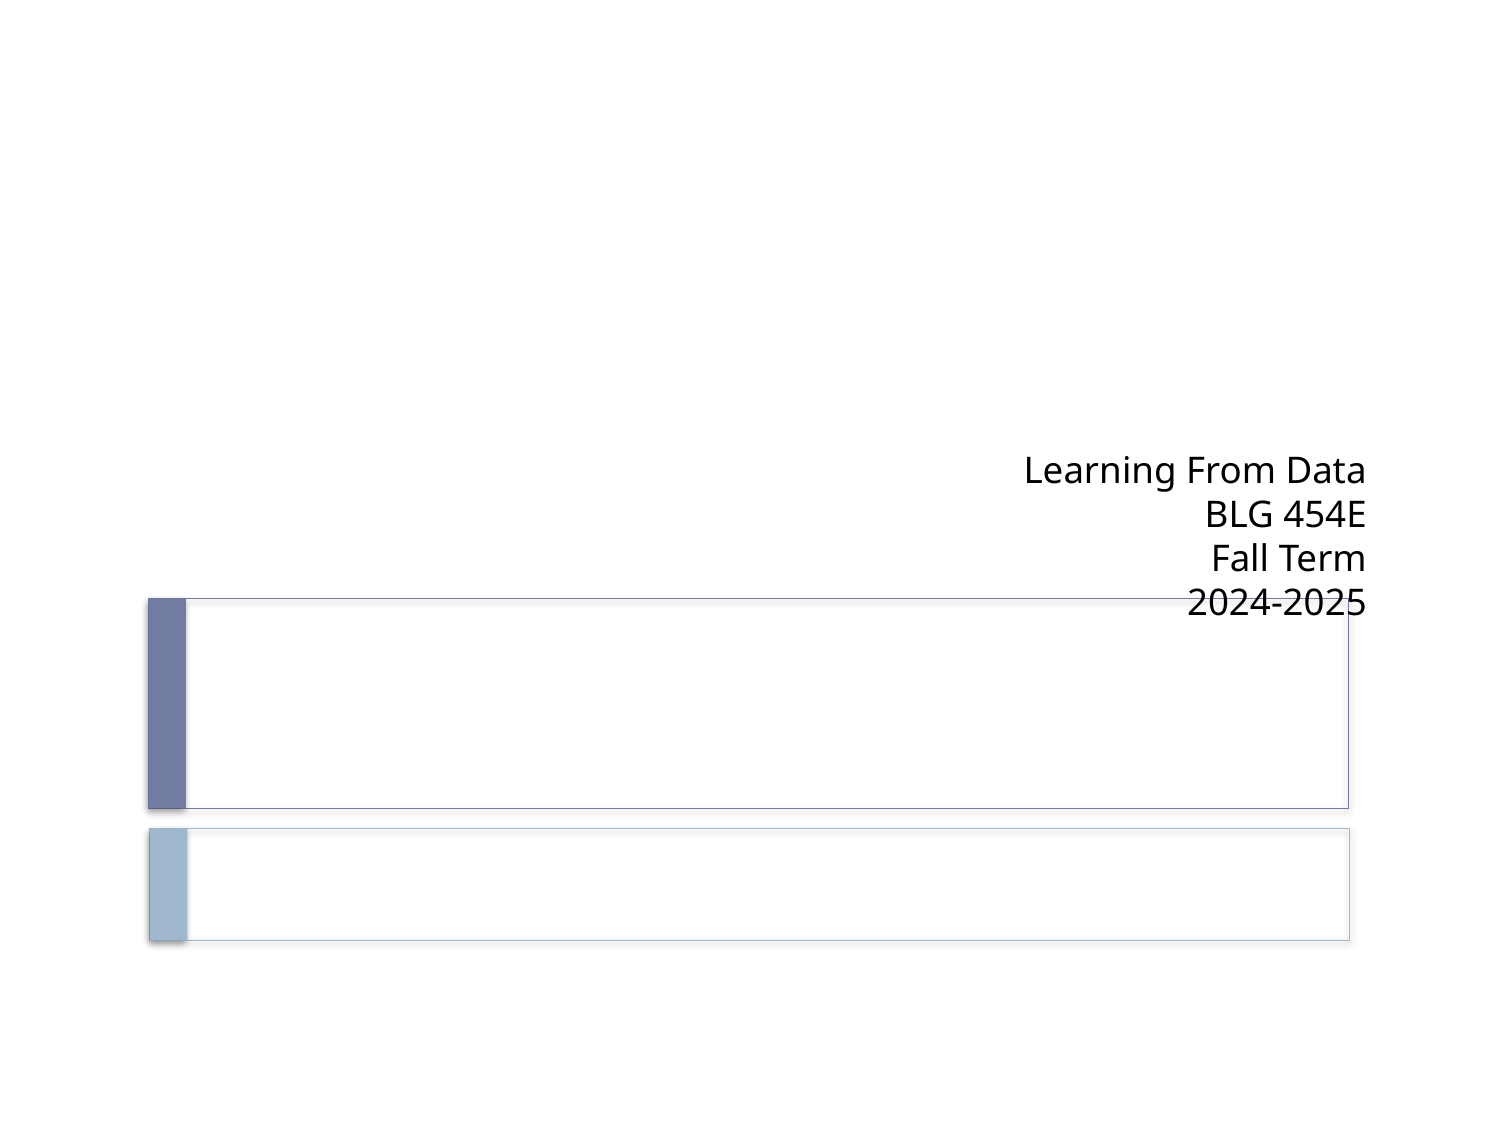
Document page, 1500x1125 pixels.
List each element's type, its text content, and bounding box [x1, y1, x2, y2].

title Learning From Data BLG 454E Fall Term 2024-2025 [127, 439, 1382, 723]
